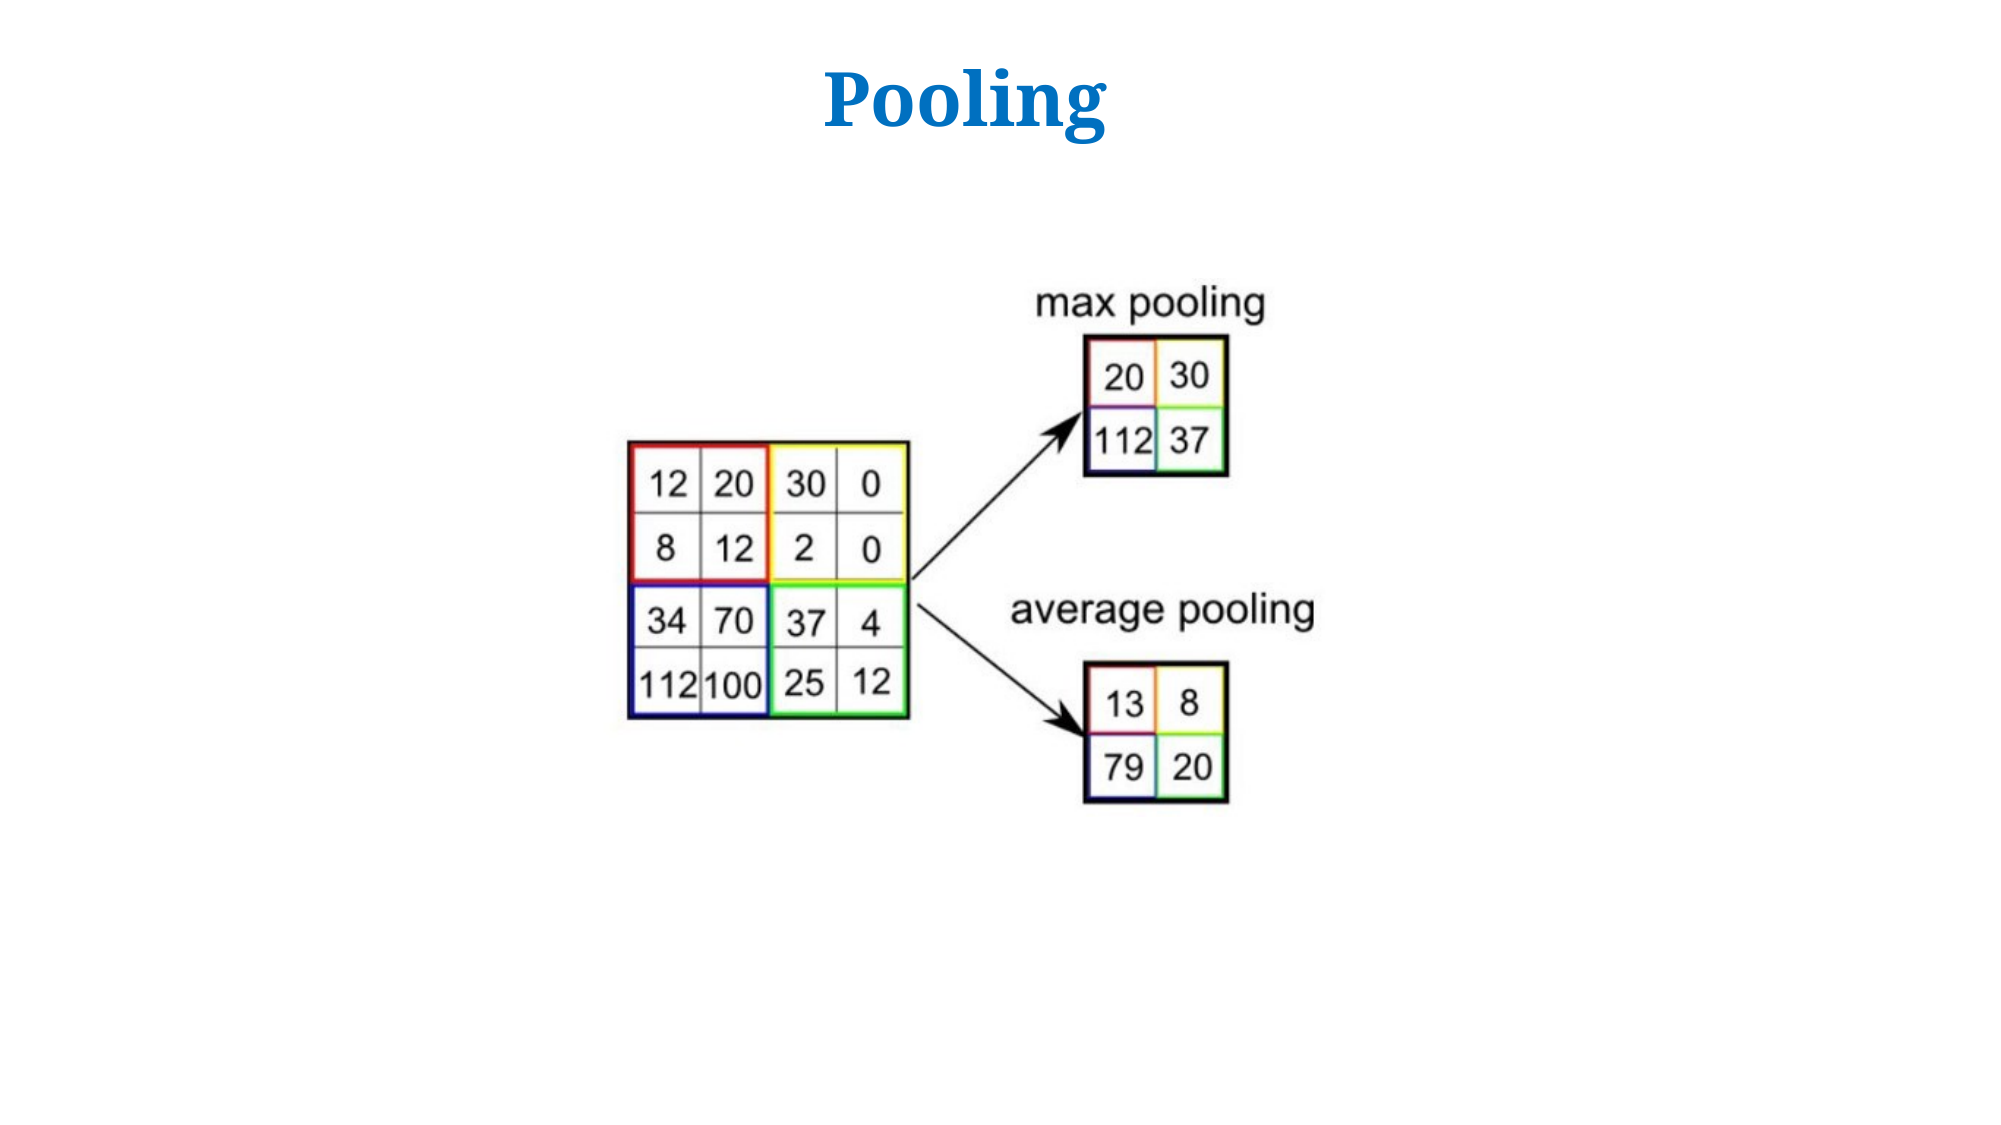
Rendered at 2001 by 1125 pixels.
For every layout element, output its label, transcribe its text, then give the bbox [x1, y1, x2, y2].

picture [595, 278, 1327, 818]
text_box Pooling [421, 53, 1511, 141]
